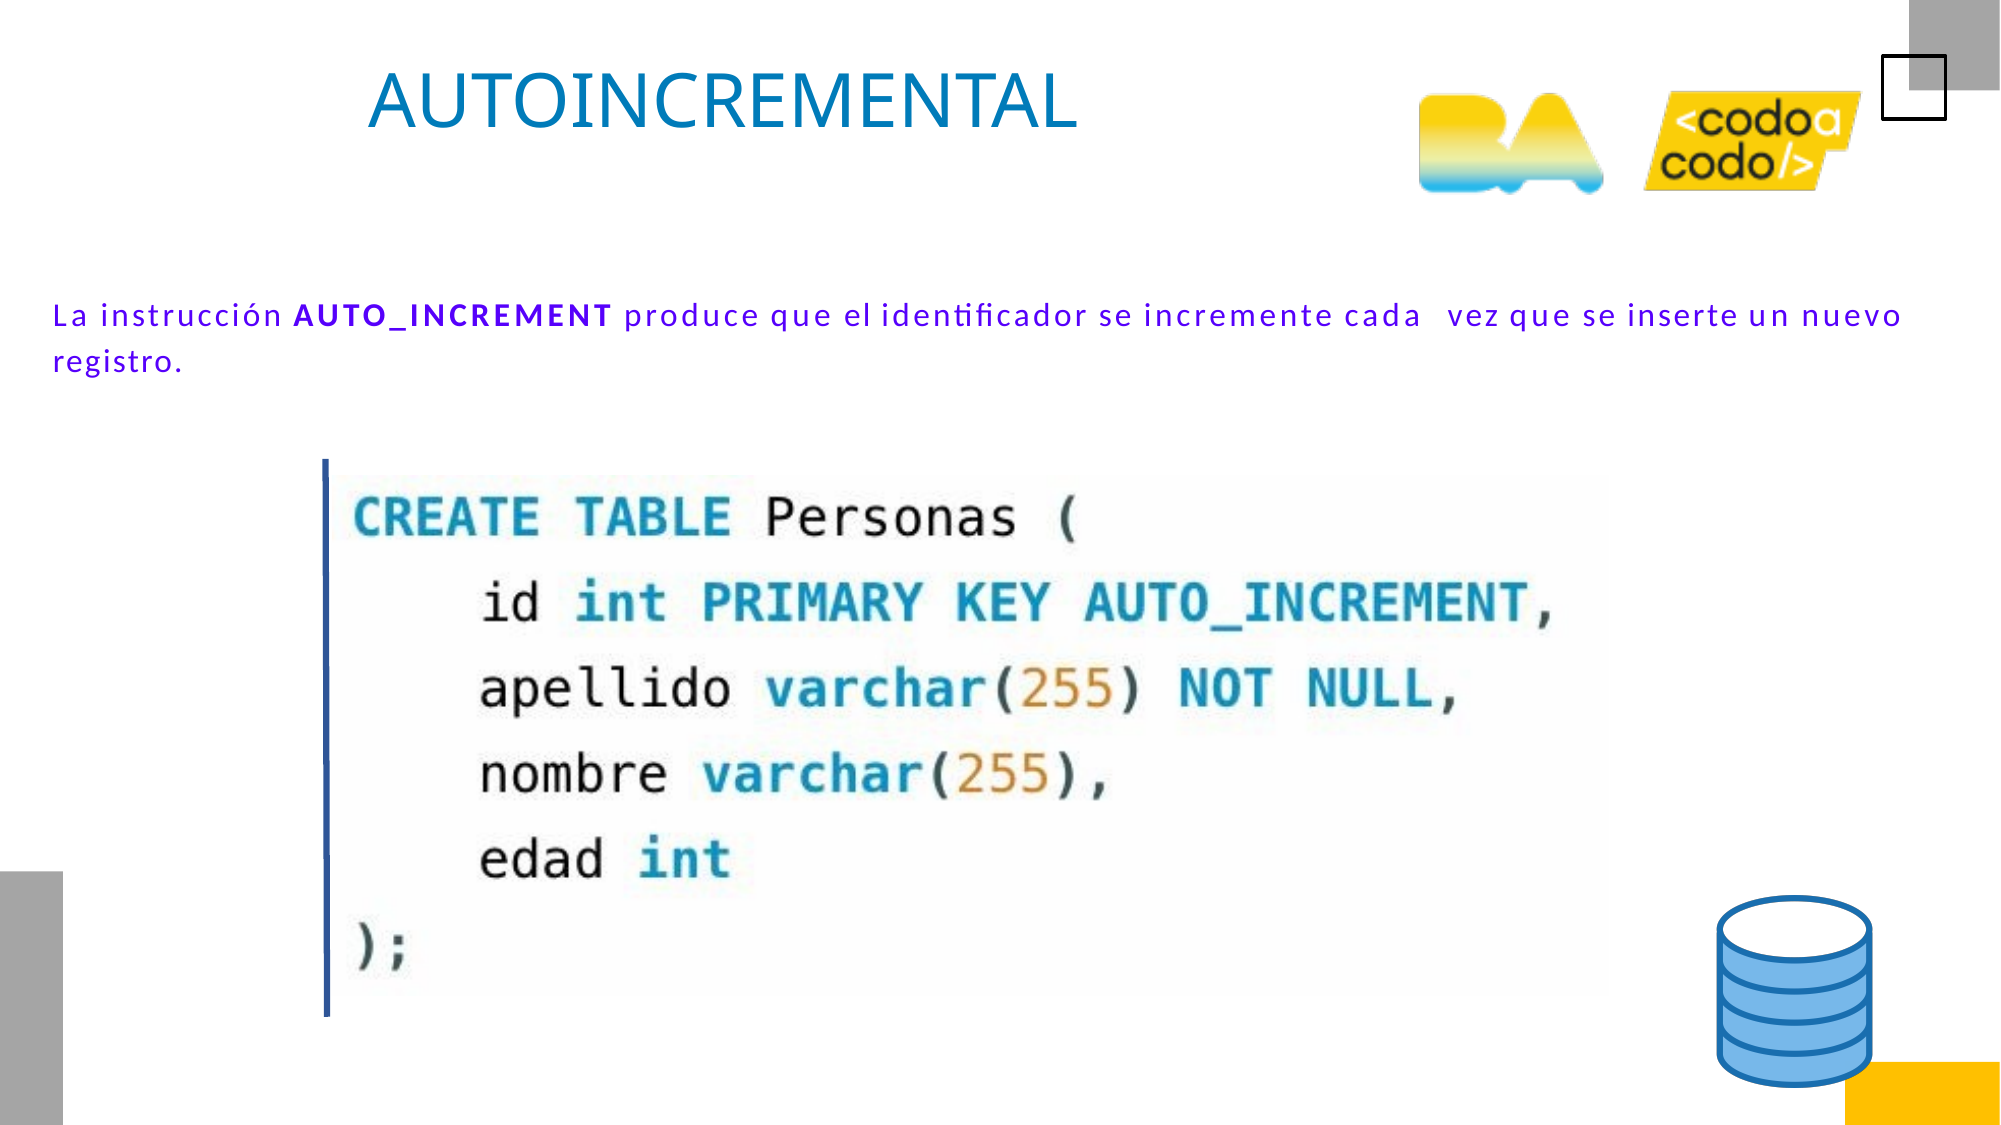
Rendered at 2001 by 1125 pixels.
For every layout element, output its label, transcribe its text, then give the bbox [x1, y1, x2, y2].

picture [1418, 61, 1863, 233]
text_box AUTOINCREMENTAL [166, 68, 1283, 143]
picture [1698, 895, 1891, 1089]
text_box [331, 475, 1609, 996]
text_box La instrucción AUTO_INCREMENT produce que el identiﬁcador se incremente cada vez que se inserte un nuevo registro. [50, 286, 1914, 379]
